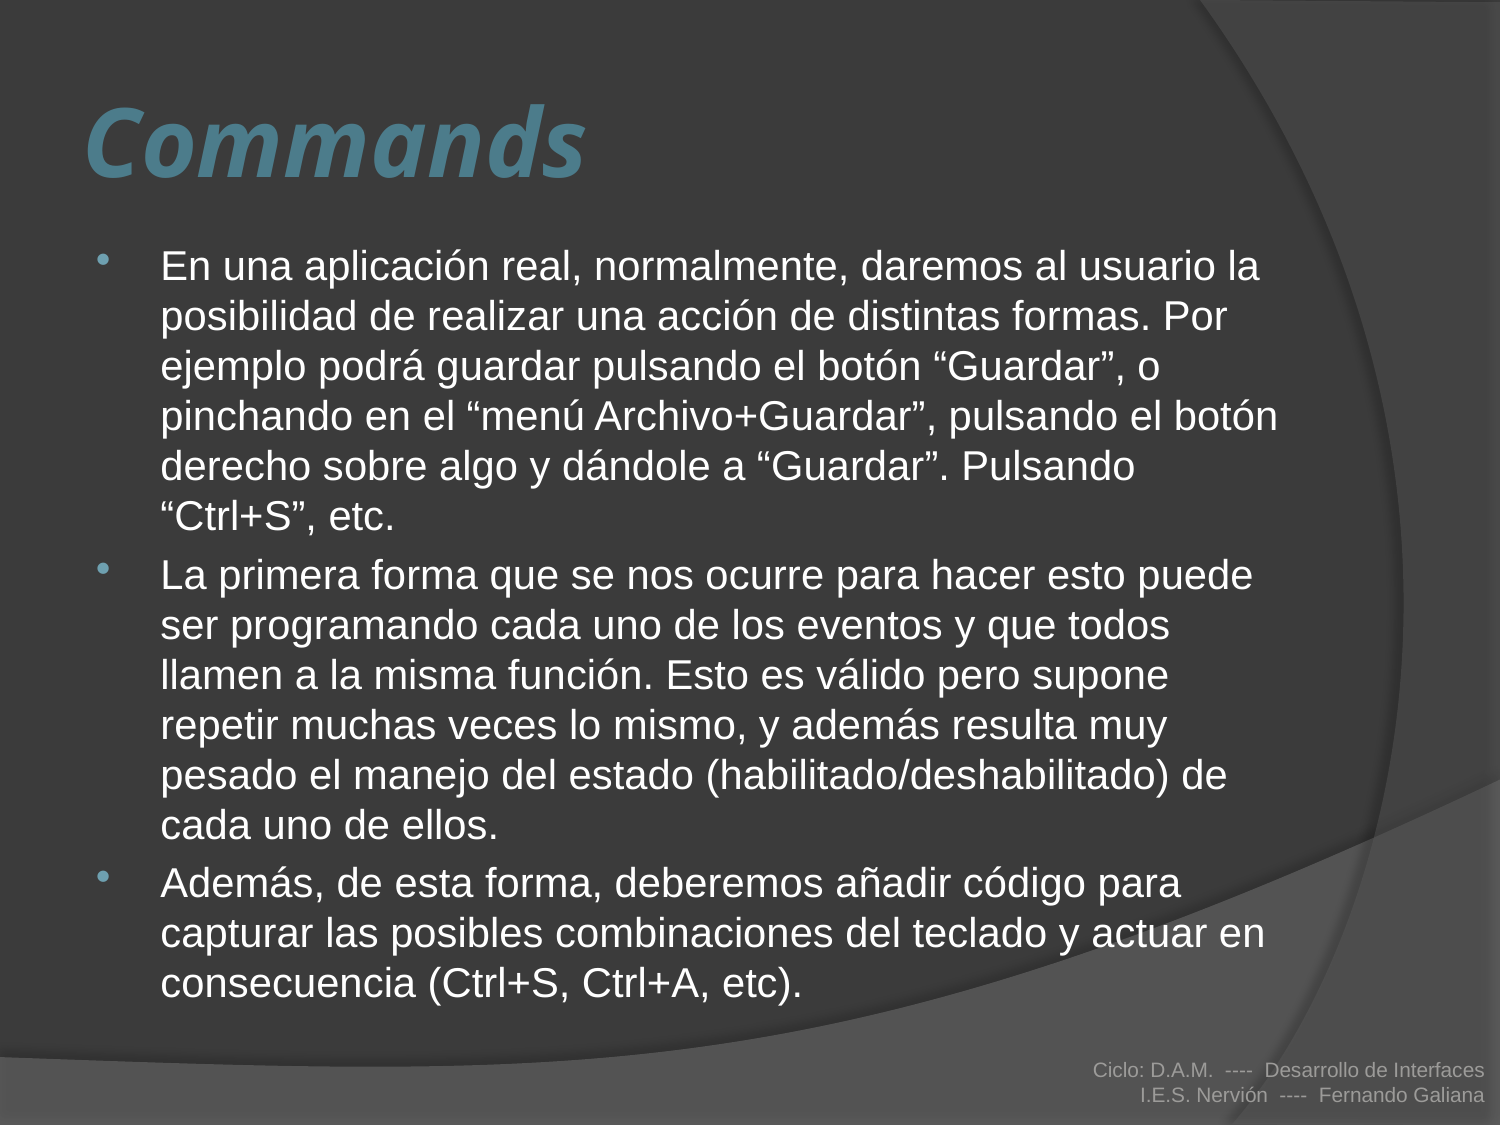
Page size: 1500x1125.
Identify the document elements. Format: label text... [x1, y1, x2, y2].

title Commands [75, 45, 1300, 233]
list En una aplicación real, normalmente, daremos al usuario la posibilidad de realizar una acción de distintas formas. Por ejemplo podrá guardar pulsando el botón “Guardar”, o pinchando en el “menú Archivo+Guardar”, pulsando el botón derecho sobre algo y dándole a “Guardar”. Pulsando “Ctrl+S”, etc. La primera forma que se nos ocurre para hacer esto puede ser programando cada uno de los eventos y que todos llamen a la misma función. Esto es válido pero supone repetir muchas veces lo mismo, y además resulta muy pesado el manejo del estado (habilitado/deshabilitado) de cada uno de ellos. Además, de esta forma, deberemos añadir código para capturar las posibles combinaciones del teclado y actuar en consecuencia (Ctrl+S, Ctrl+A, etc). [76, 231, 1302, 975]
text_box Ciclo: D.A.M. ---- Desarrollo de Interfaces I.E.S. Nervión ---- Fernando Galiana [1009, 1046, 1485, 1107]
